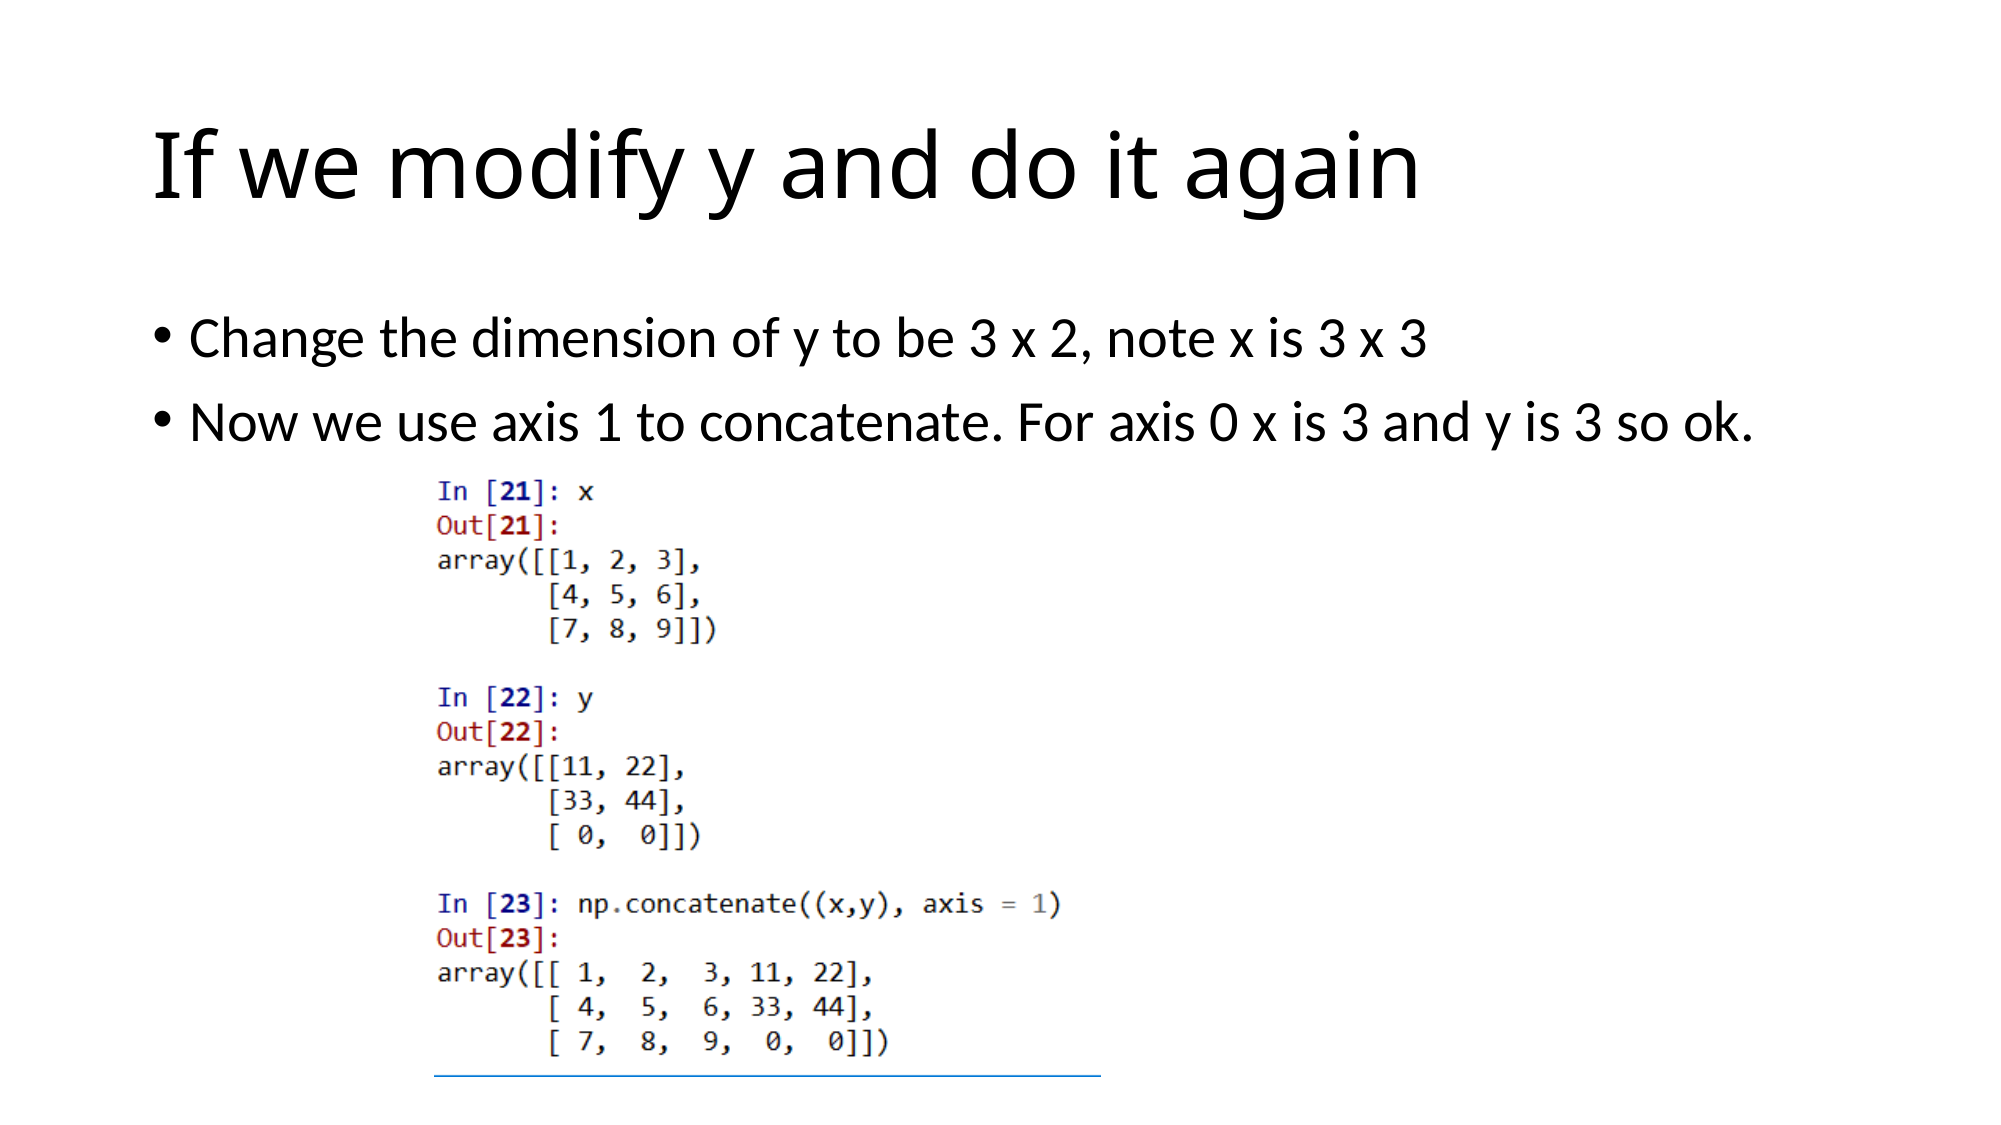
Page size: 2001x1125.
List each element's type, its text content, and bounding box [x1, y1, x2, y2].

picture [434, 466, 1101, 1078]
list Change the dimension of y to be 3 x 2, note x is 3 x 3 Now we use axis 1 to concatenate. For axis 0 x is 3 and y is 3 so ok. [137, 299, 1863, 1014]
title If we modify y and do it again [137, 59, 1863, 278]
